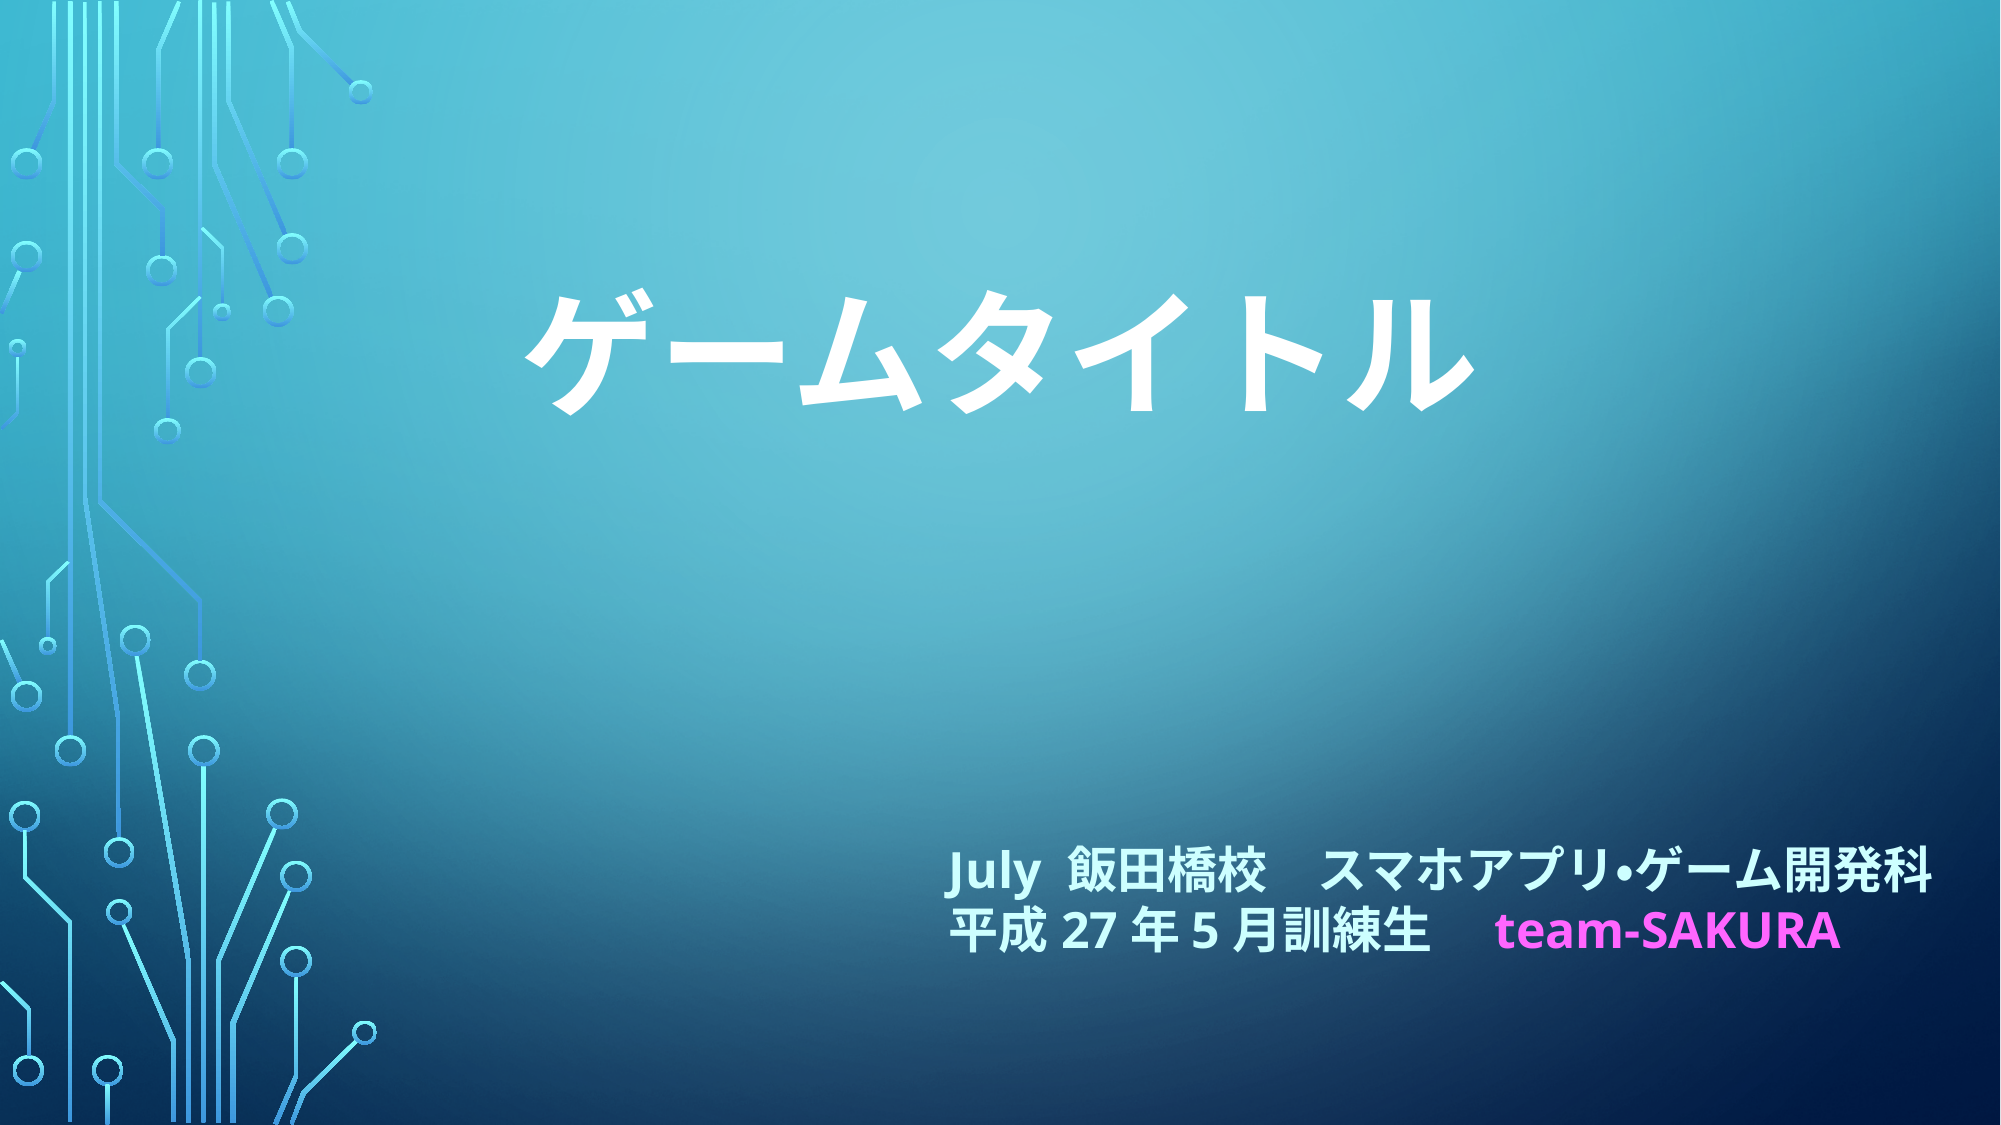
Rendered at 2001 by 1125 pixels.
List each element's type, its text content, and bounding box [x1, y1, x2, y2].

text_box ゲームタイトル [506, 260, 1495, 441]
text_box July 飯田橋校 スマホアプリ・ゲーム開発科 平成27年5月訓練生 team-SAKURA [934, 831, 1948, 966]
